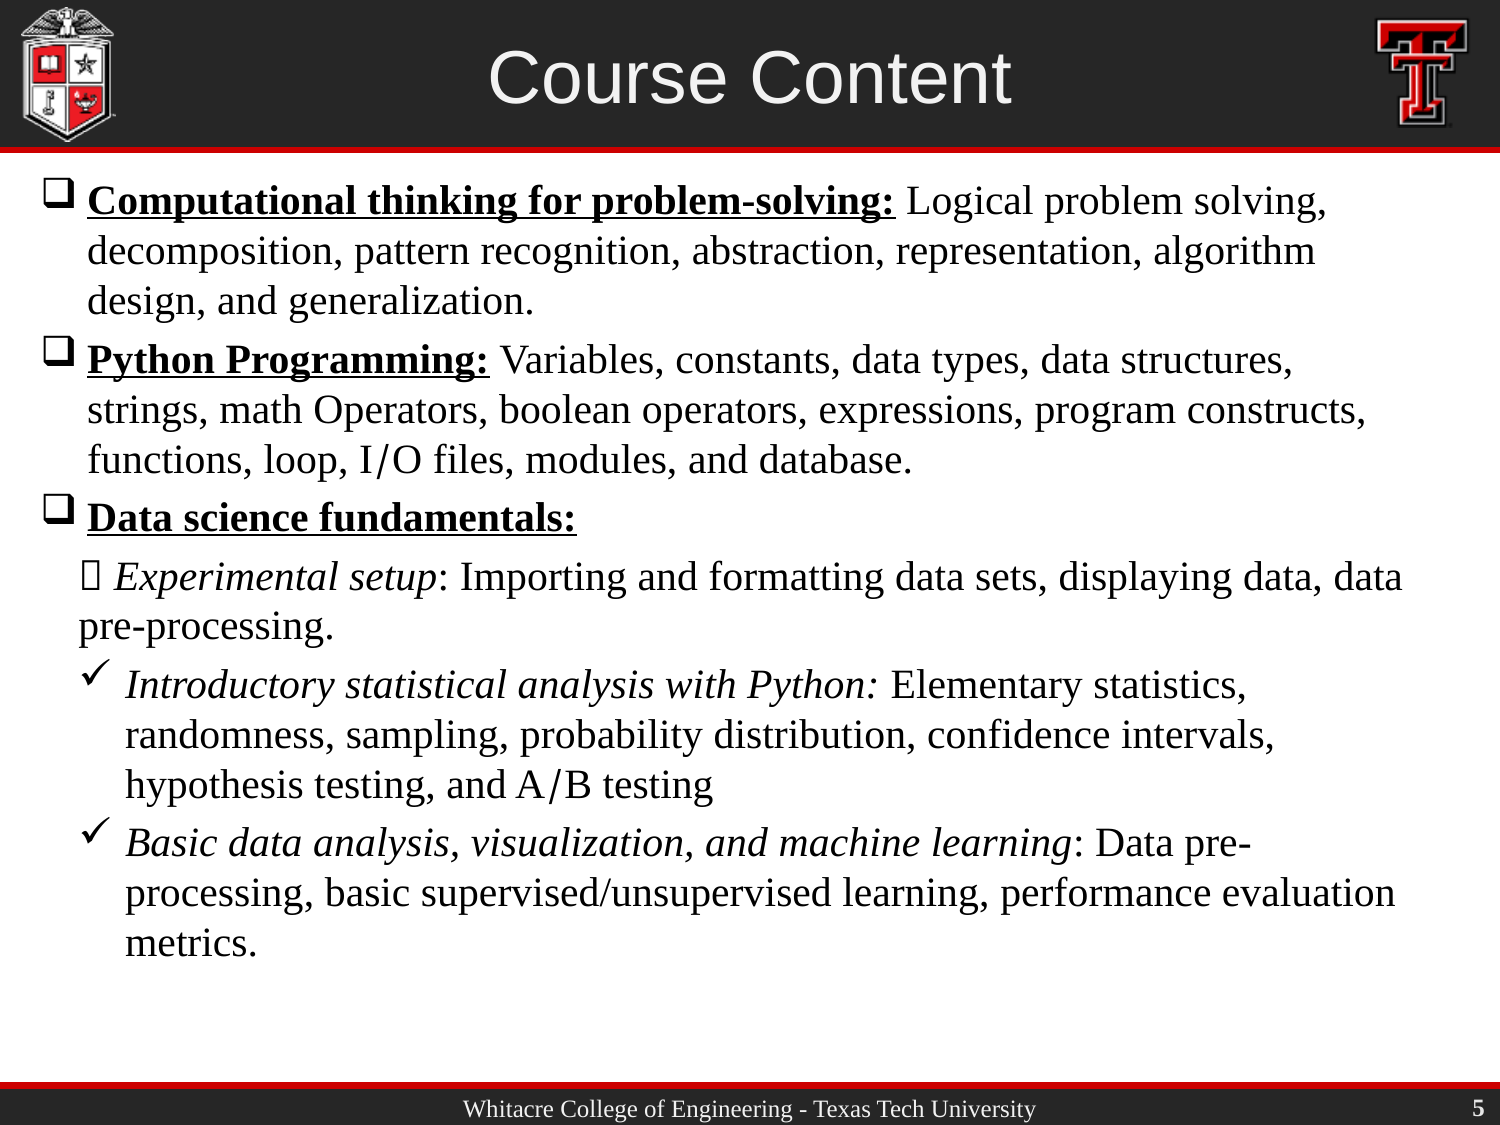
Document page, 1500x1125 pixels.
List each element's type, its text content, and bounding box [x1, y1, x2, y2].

title Course Content [151, 6, 1349, 141]
list Computational thinking for problem-solving: Logical problem solving, decomposition, pattern recognition, abstraction, representation, algorithm design, and generalization. Python Programming: Variables, constants, data types, data structures, strings, math Operators, boolean operators, expressions, program constructs, functions, loop, I/O files, modules, and database. Data science fundamentals:  Experimental setup: Importing and formatting data sets, displaying data, data pre-processing. Introductory statistical analysis with Python: Elementary statistics, randomness, sampling, probability distribution, confidence intervals, hypothesis testing, and A/B testing Basic data analysis, visualization, and machine learning: Data pre-processing, basic supervised/unsupervised learning, performance evaluation metrics. [25, 165, 1431, 1073]
picture [1373, 14, 1472, 128]
slide_number 5 [1392, 1086, 1500, 1125]
picture [21, 7, 116, 142]
